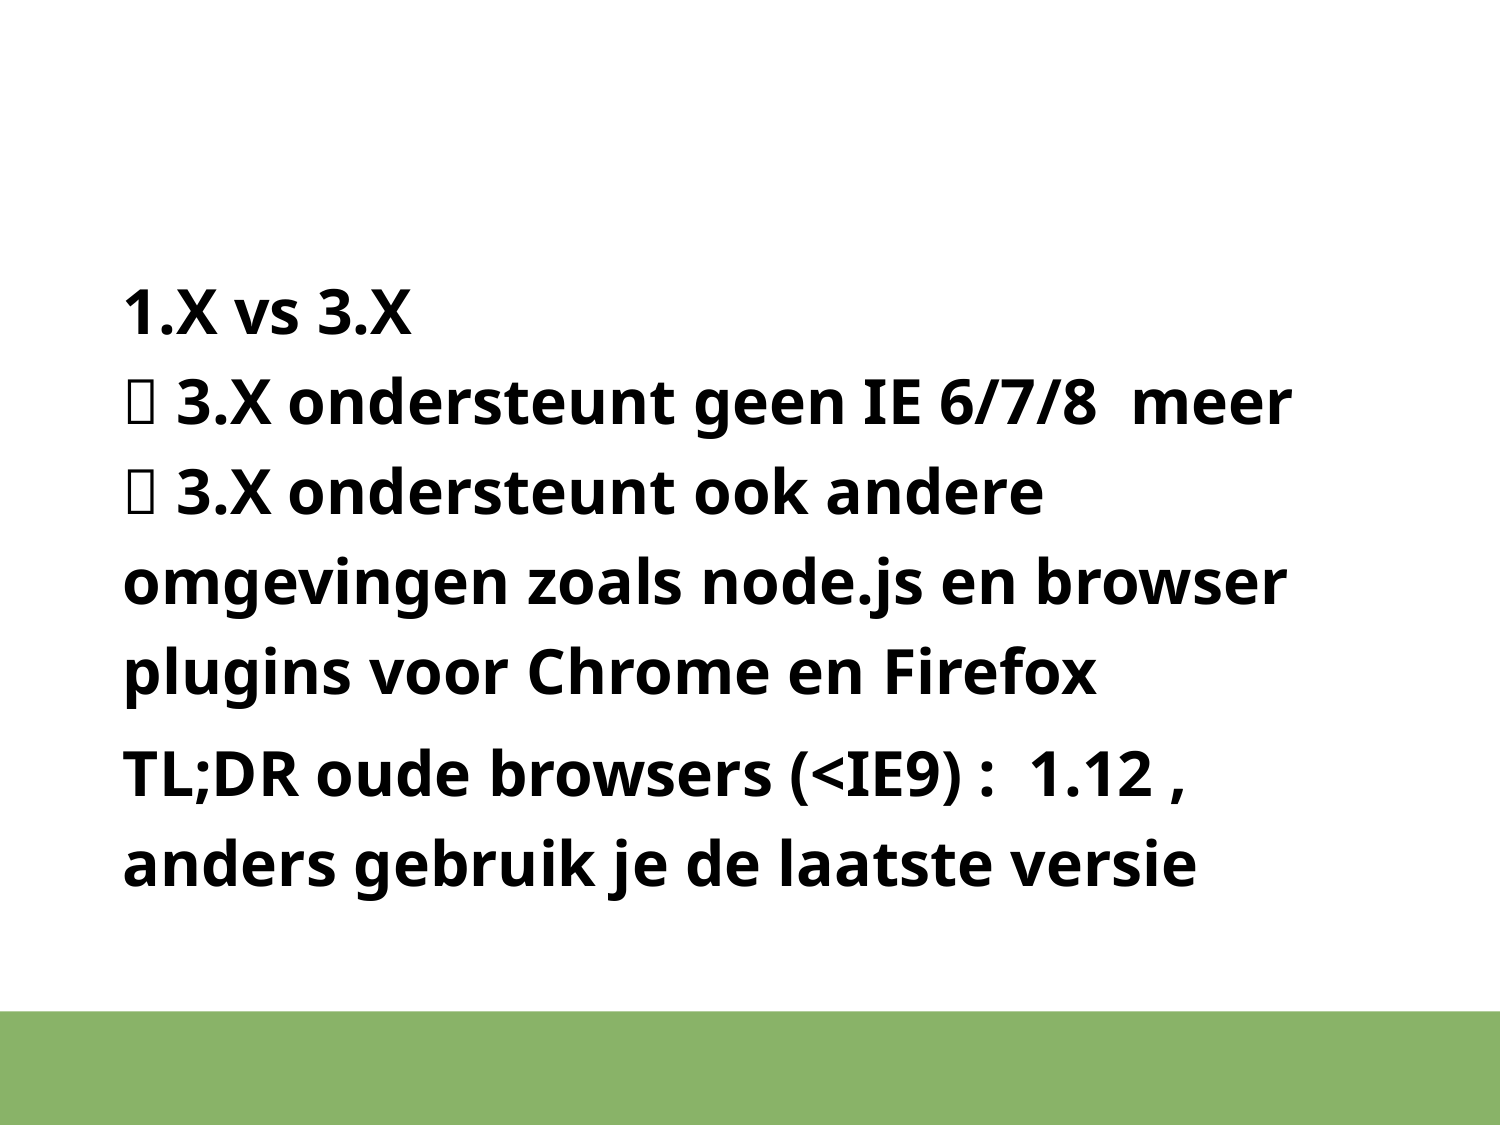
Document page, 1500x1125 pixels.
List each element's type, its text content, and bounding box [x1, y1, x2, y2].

list 1.X vs 3.X  3.X ondersteunt geen IE 6/7/8 meer  3.X ondersteunt ook andere omgevingen zoals node.js en browser plugins voor Chrome en Firefox TL;DR oude browsers (<IE9) : 1.12 , anders gebruik je de laatste versie [107, 249, 1425, 993]
